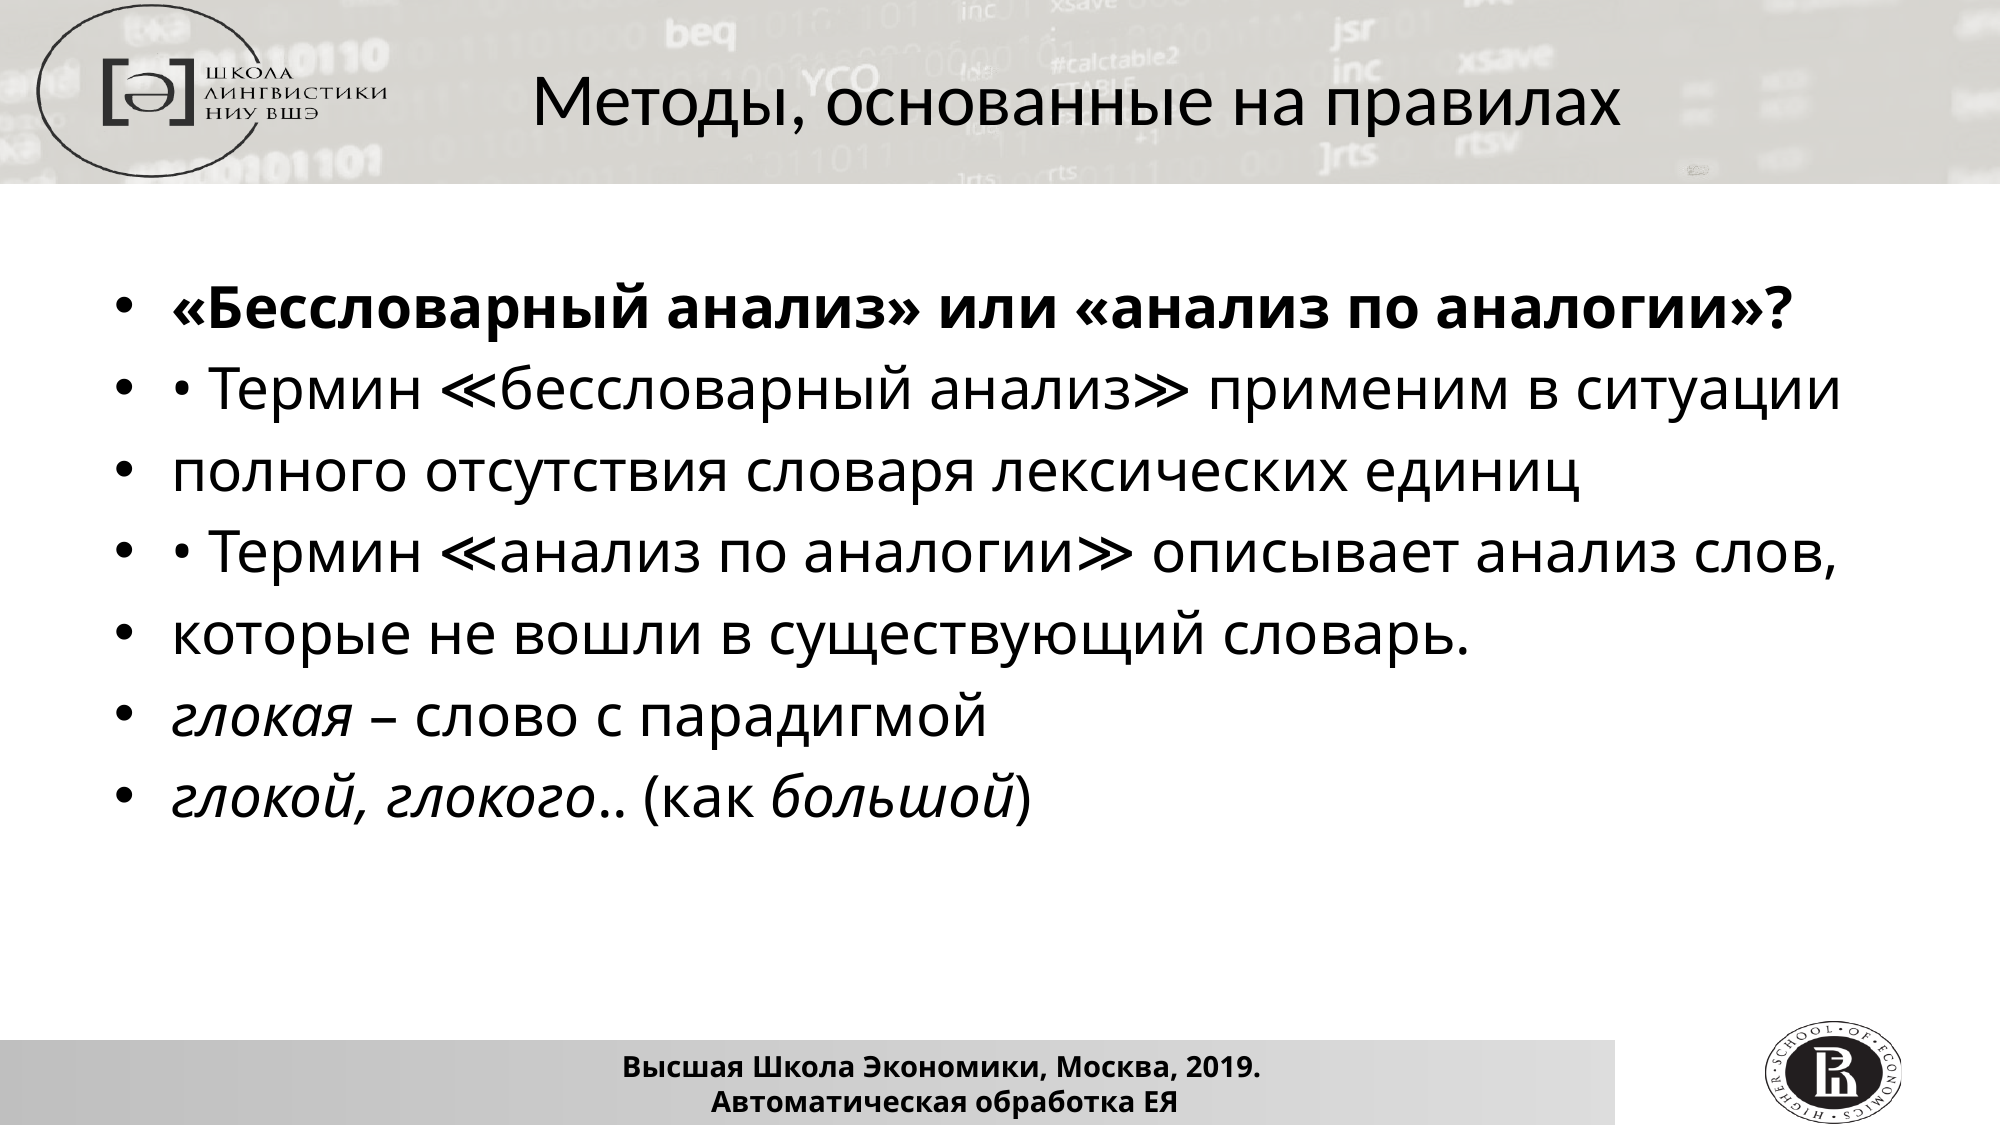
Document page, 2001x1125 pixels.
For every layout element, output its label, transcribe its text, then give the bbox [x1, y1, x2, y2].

title Методы, основанные на правилах [516, 44, 1949, 147]
list «Бессловарный анализ» или «анализ по аналогии»? • Термин ≪бессловарный анализ≫ применим в ситуации полного отсутствия словаря лексических единиц • Термин ≪анализ по аналогии≫ описывает анализ слов, которые не вошли в существующий словарь. глокая – слово с парадигмой глокой, глокого.. (как большой) [99, 262, 1900, 1005]
picture [1765, 1021, 1902, 1125]
picture [31, 0, 387, 181]
